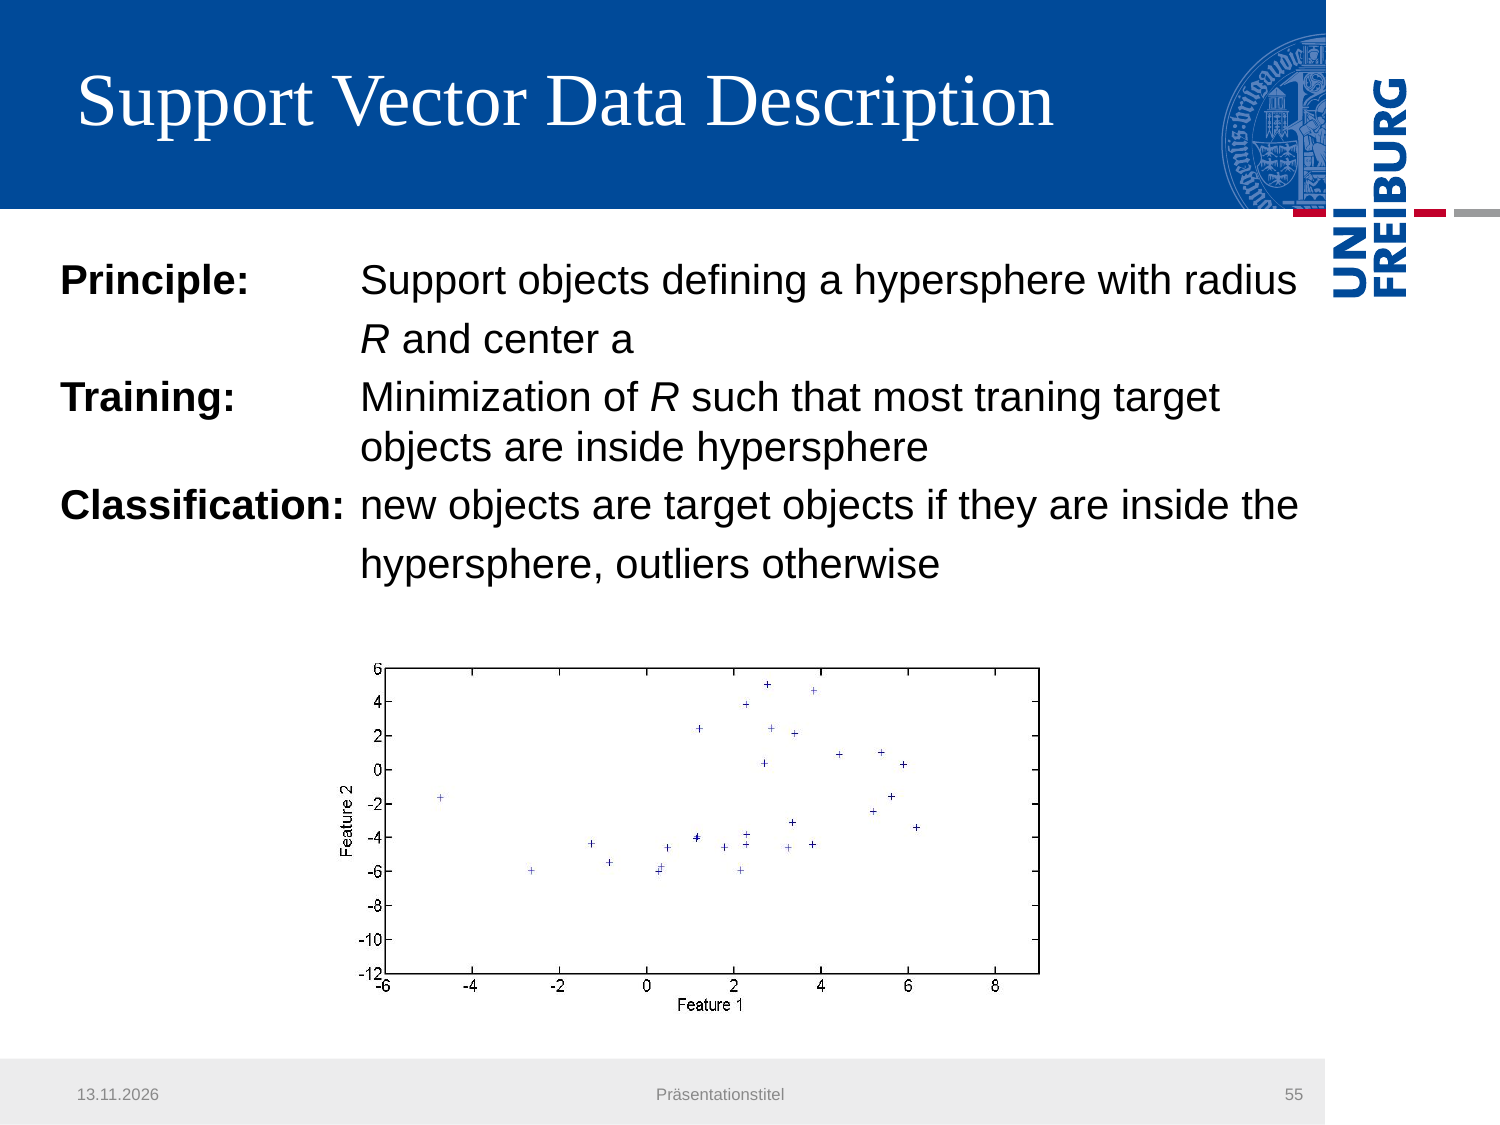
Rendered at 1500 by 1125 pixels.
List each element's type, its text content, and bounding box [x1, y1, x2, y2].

footer Präsentationstitel [230, 1074, 1211, 1114]
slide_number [76, 1074, 207, 1114]
slide_number 55 [1234, 1074, 1304, 1114]
title Support Vector Data Description [76, 50, 1235, 169]
list Principle: Support objects defining a hypersphere with radius R and center a Training: Minimization of R such that most traning target objects are inside hypersphere Classification: new objects are target objects if they are inside the hypersphere, outliers otherwise [60, 253, 1324, 644]
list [277, 662, 1105, 1024]
